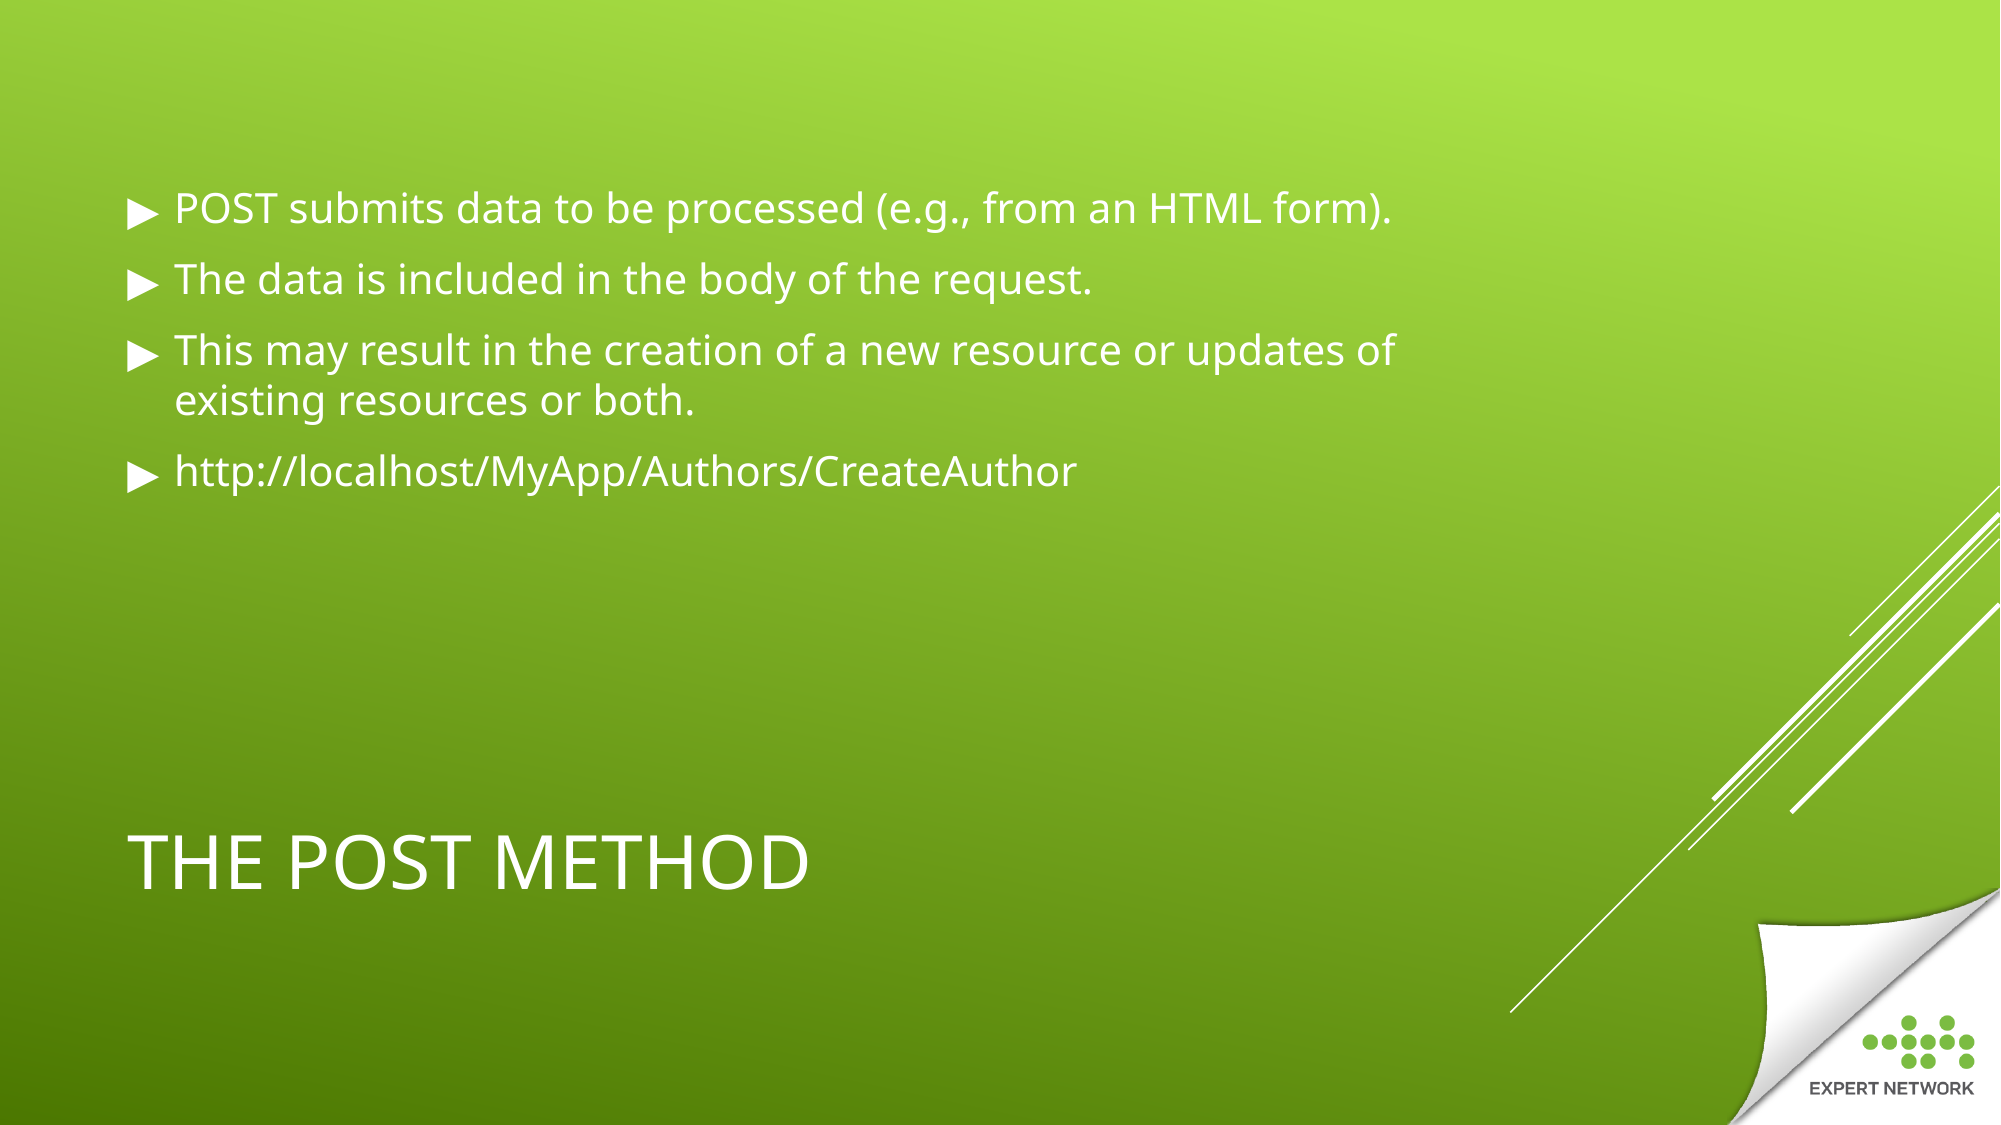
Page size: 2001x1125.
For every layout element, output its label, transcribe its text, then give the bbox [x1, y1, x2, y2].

title THE POST METHOD [112, 736, 1513, 984]
list POST submits data to be processed (e.g., from an HTML form). The data is included in the body of the request. This may result in the creation of a new resource or updates of existing resources or both. http://localhost/MyApp/Authors/CreateAuthor [112, 112, 1513, 706]
picture [1727, 888, 2000, 1125]
